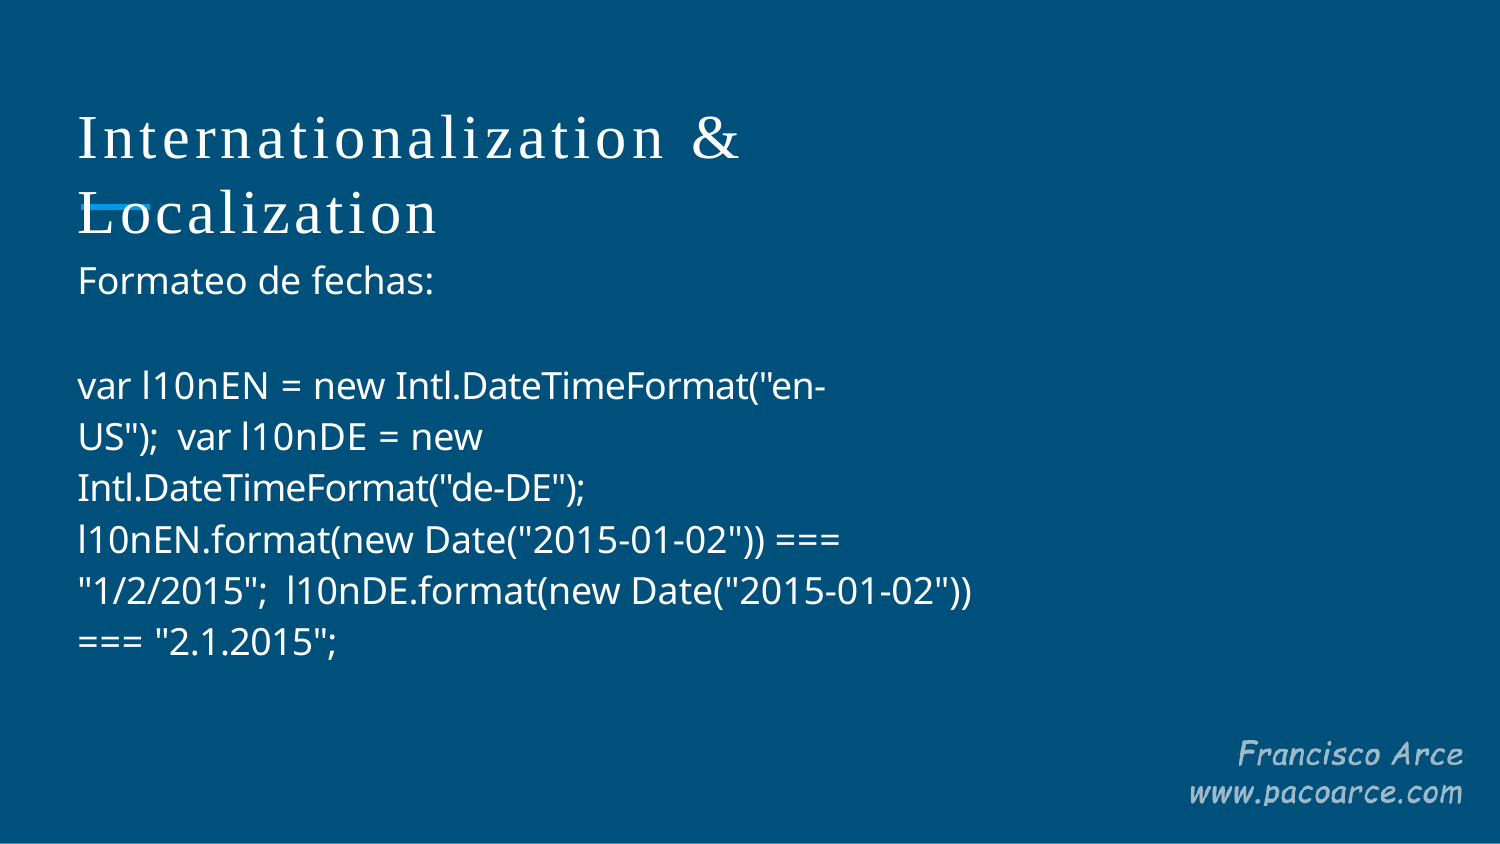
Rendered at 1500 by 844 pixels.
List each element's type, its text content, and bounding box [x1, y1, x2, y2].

text_box [1183, 740, 1465, 806]
title Internationalization & Localization [75, 94, 1113, 247]
text_box Formateo de fechas: var l10nEN = new Intl.DateTimeFormat("en-US"); var l10nDE = new Intl.DateTimeFormat("de-DE"); l10nEN.format(new Date("2015-01-02")) === "1/2/2015"; l10nDE.format(new Date("2015-01-02")) === "2.1.2015"; [75, 254, 1010, 664]
